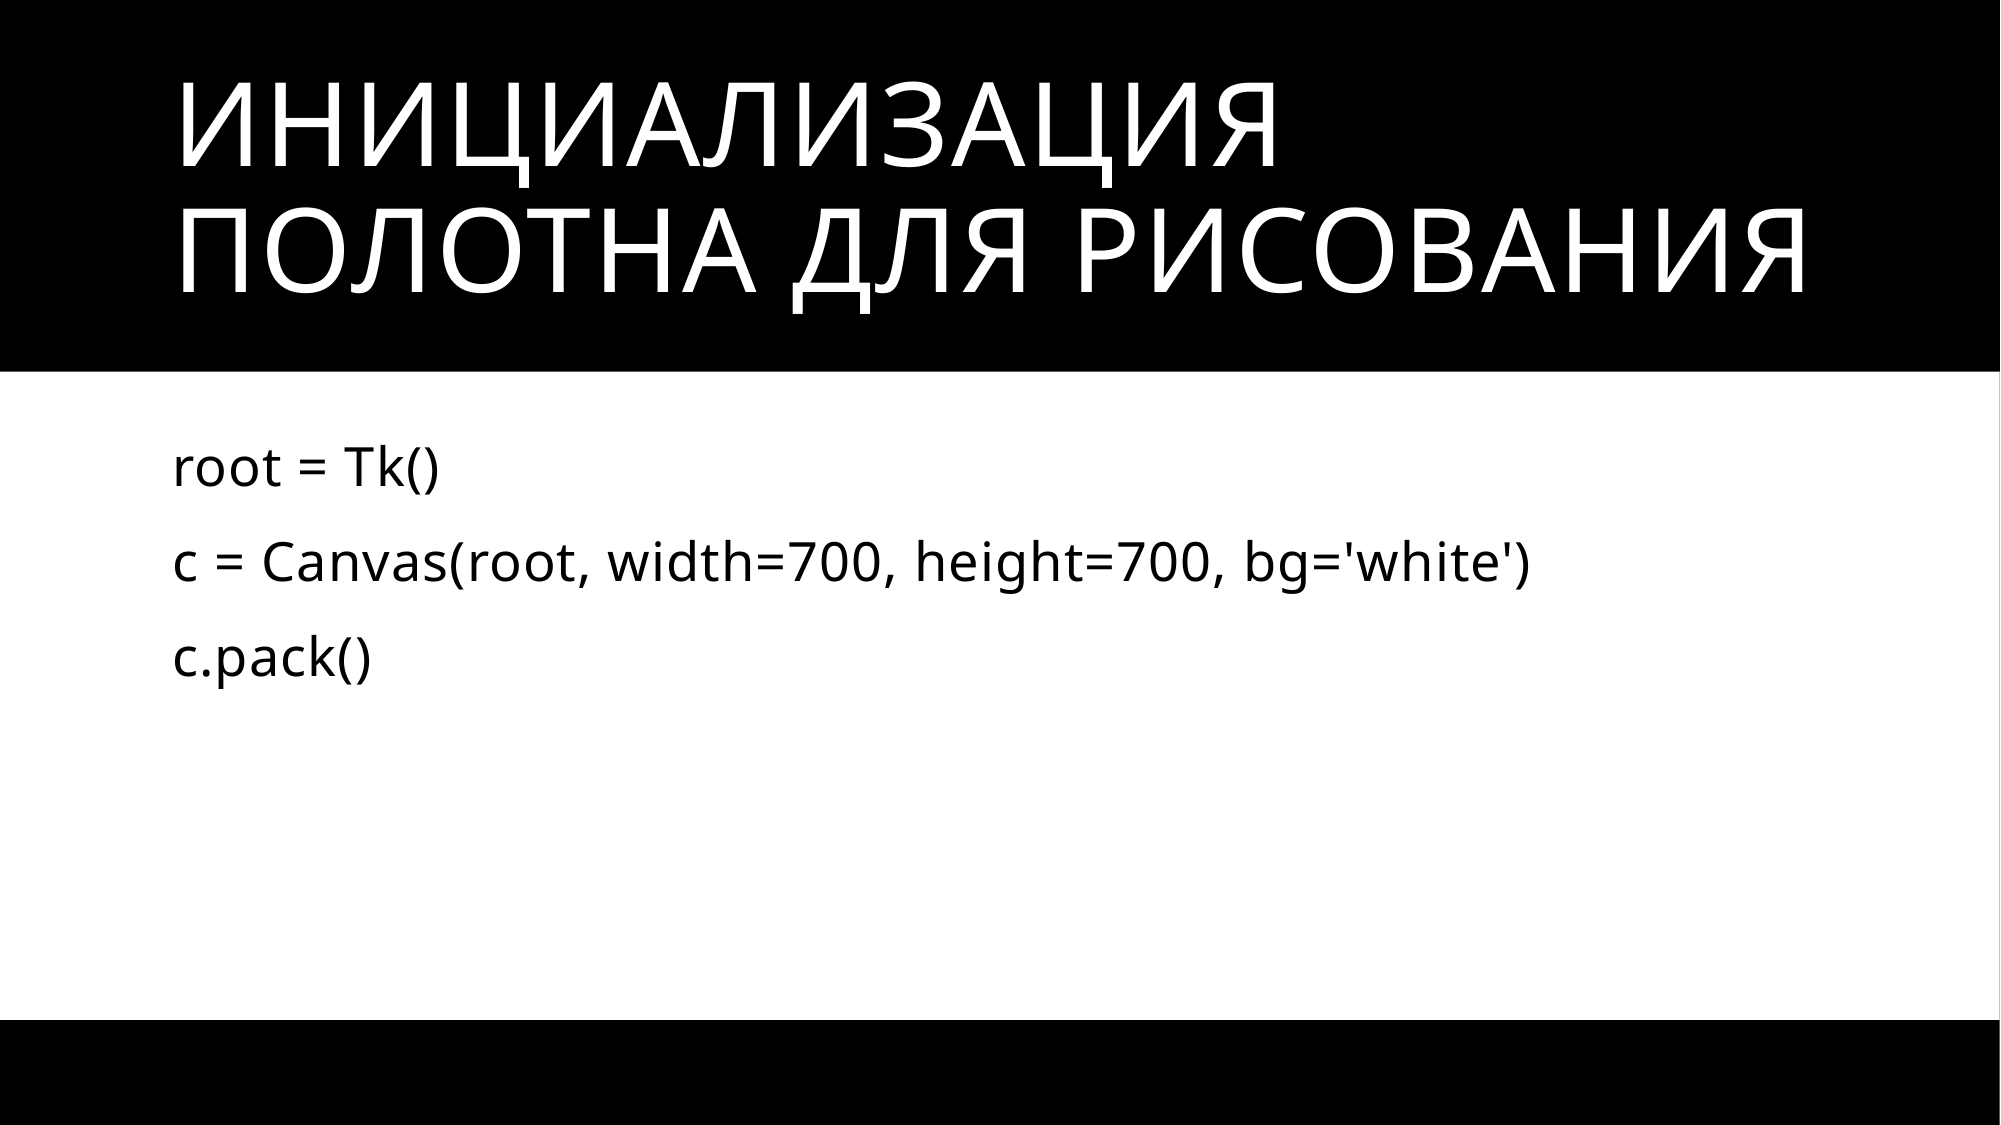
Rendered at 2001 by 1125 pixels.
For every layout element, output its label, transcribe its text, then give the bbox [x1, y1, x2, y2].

text_box [0, 0, 2000, 370]
text_box [0, 370, 2000, 1021]
text_box [0, 1021, 2000, 1125]
list root = Tk() c = Canvas(root, width=700, height=700, bg='white') c.pack() [157, 424, 1842, 959]
title Инициализация полотна для рисования [157, 52, 1842, 332]
